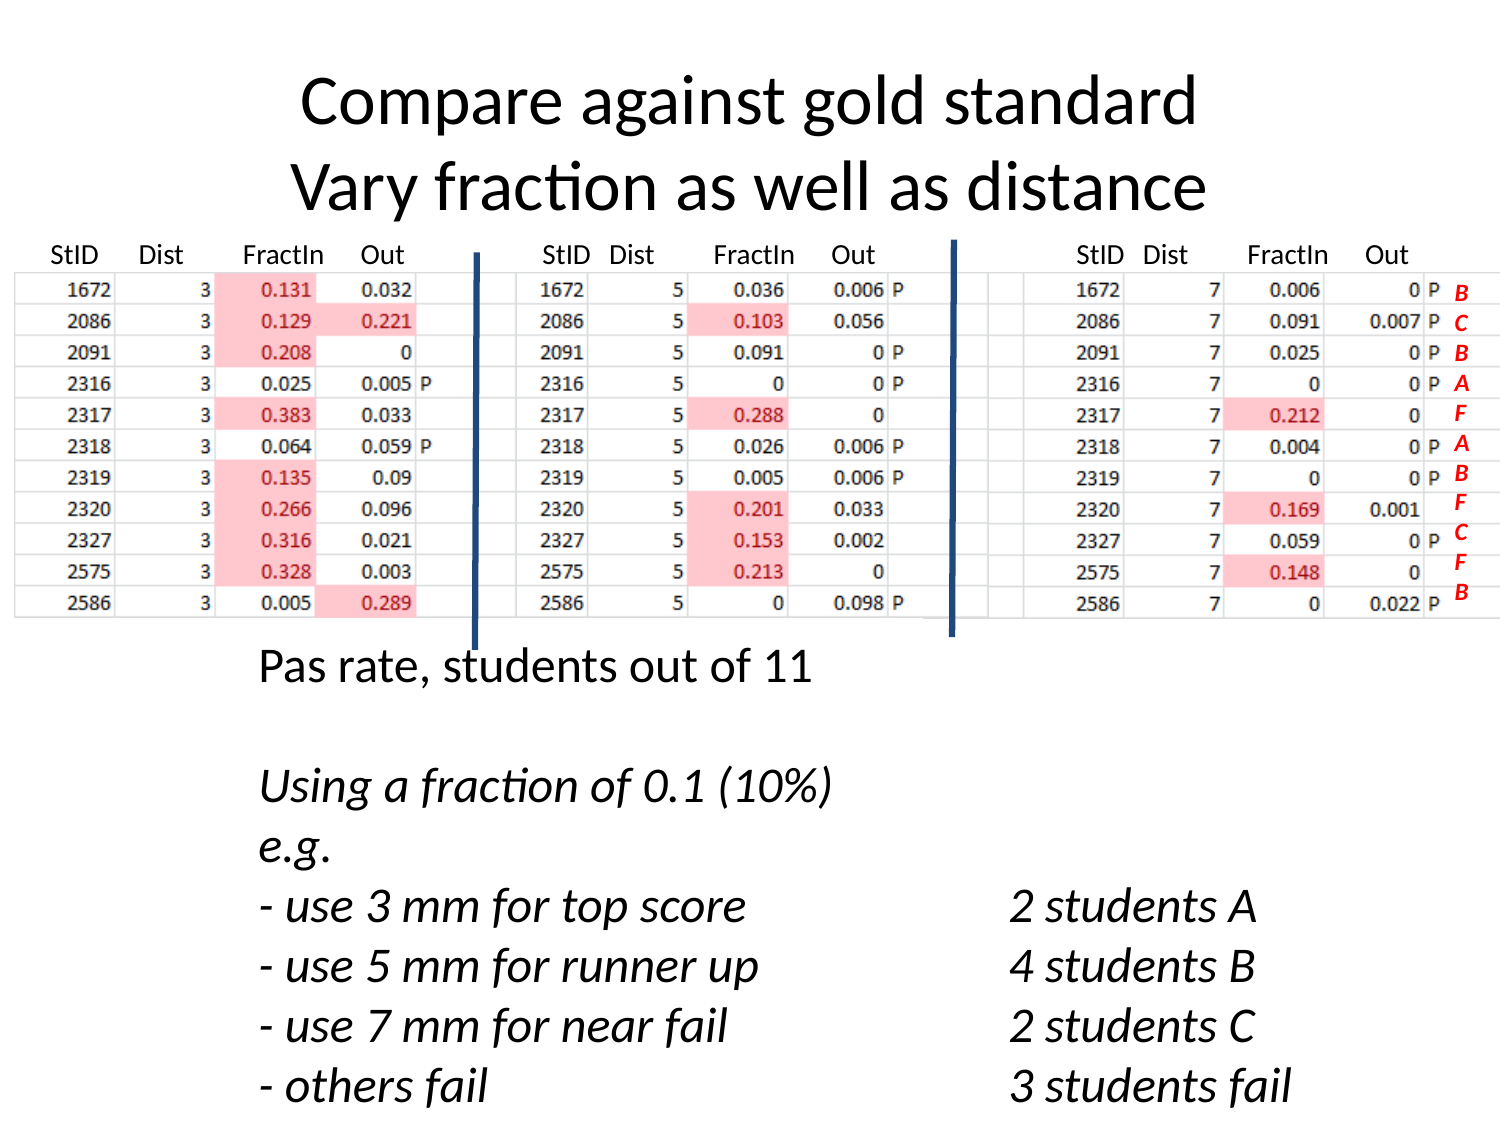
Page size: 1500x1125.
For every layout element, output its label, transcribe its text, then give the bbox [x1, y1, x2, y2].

text_box Out [345, 227, 438, 270]
text_box StID [35, 227, 114, 270]
text_box Pas rate, students out of 11 Using a fraction of 0.1 (10%) e.g. - use 3 mm for top score 2 students A - use 5 mm for runner up 4 students B - use 7 mm for near fail 2 students C - others fail 3 students fail [243, 626, 1308, 1120]
title Compare against gold standard Vary fraction as well as distance [75, 45, 1425, 233]
text_box StID [527, 227, 606, 270]
text_box Dist [123, 227, 199, 270]
text_box FractIn [1232, 227, 1344, 271]
picture [14, 272, 474, 618]
text_box StID [1061, 227, 1140, 271]
text_box Out [816, 227, 909, 270]
text_box Dist [606, 227, 670, 270]
text_box Dist [1140, 227, 1204, 271]
picture [955, 272, 1500, 619]
text_box FractIn [698, 227, 811, 270]
text_box Out [1350, 227, 1442, 271]
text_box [951, 239, 955, 638]
picture [477, 272, 951, 619]
text_box FractIn [228, 227, 340, 270]
